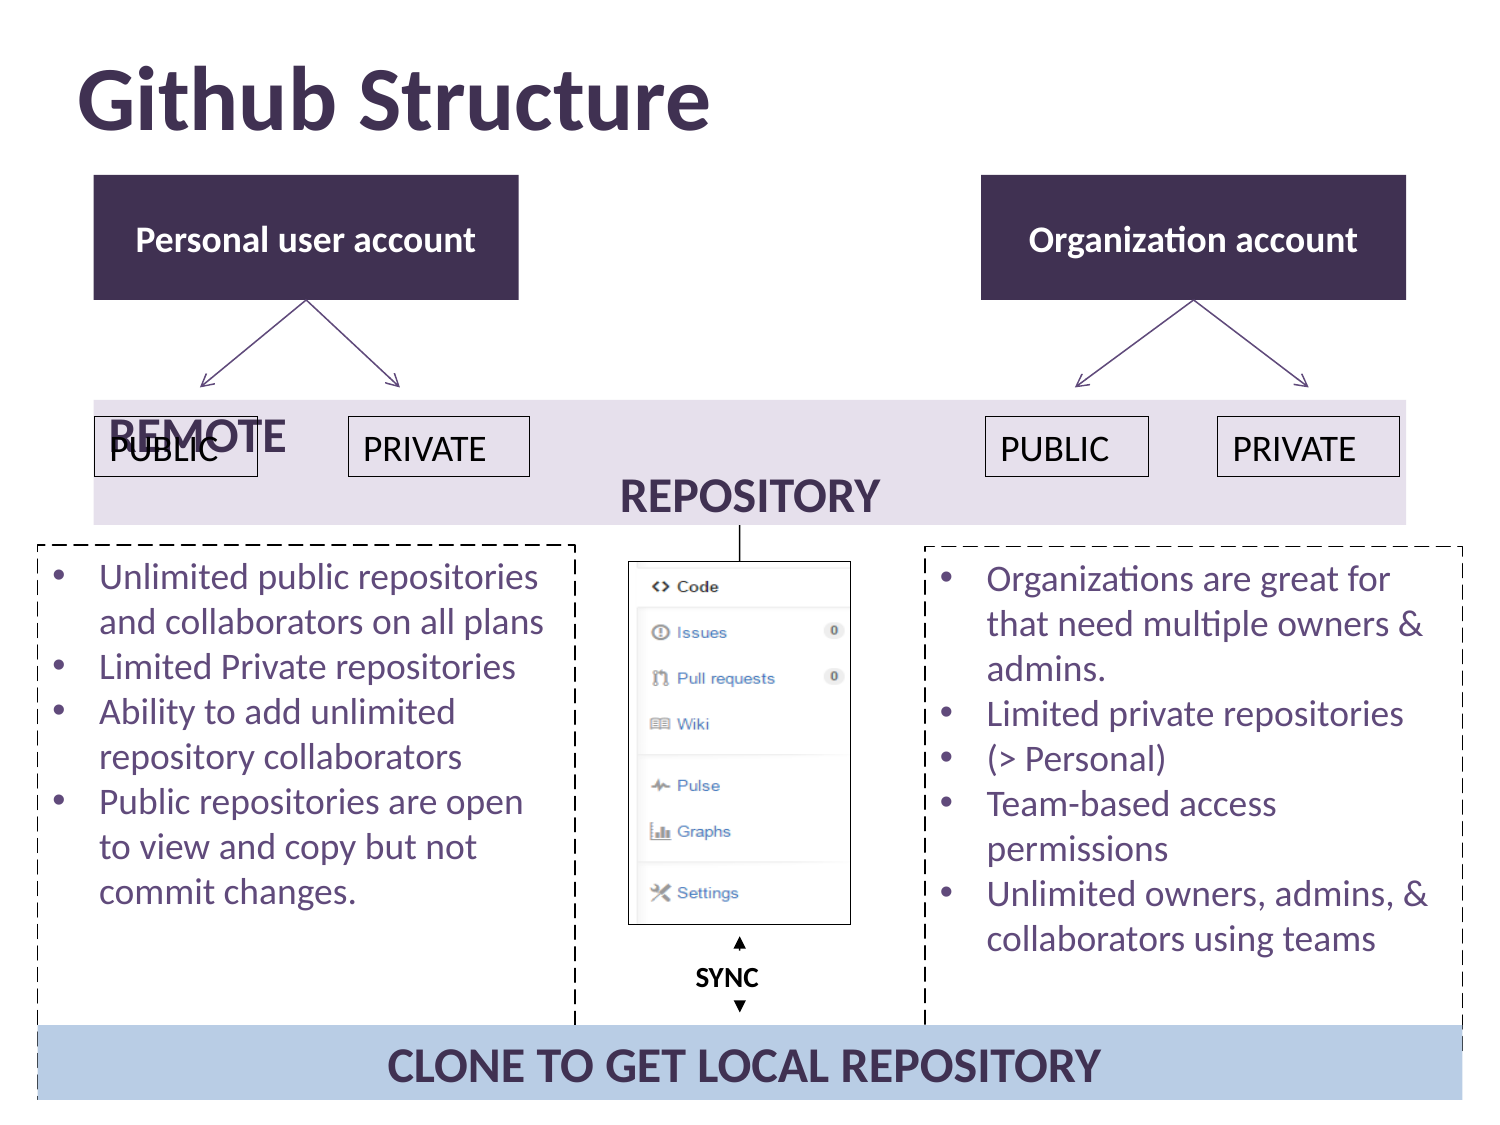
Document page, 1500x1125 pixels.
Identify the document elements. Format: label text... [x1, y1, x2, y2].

text_box [199, 299, 306, 388]
text_box [1193, 299, 1309, 388]
text_box Github Structure [62, 0, 1413, 188]
text_box Organizations are great for that need multiple owners & admins. Limited private repositories (> Personal) Team-based access permissions Unlimited owners, admins, & collaborators using teams [924, 546, 1463, 1023]
text_box Organization account [979, 173, 1408, 302]
text_box PRIVATE [1217, 416, 1400, 477]
text_box PUBLIC [985, 416, 1149, 477]
text_box [733, 936, 746, 950]
text_box [734, 1001, 746, 1013]
text_box CLONE TO GET LOCAL REPOSITORY [35, 1023, 1464, 1102]
text_box [305, 299, 400, 388]
text_box PUBLIC [94, 416, 258, 477]
text_box Personal user account [92, 173, 521, 302]
picture [629, 562, 851, 924]
text_box PRIVATE [348, 416, 530, 477]
text_box [1074, 299, 1193, 388]
text_box REMOTE REPOSITORY [92, 398, 1408, 527]
text_box Unlimited public repositories and collaborators on all plans Limited Private repositories Ability to add unlimited repository collaborators Public repositories are open to view and copy but not commit changes. [37, 544, 575, 1023]
text_box SYNC [680, 950, 799, 1001]
